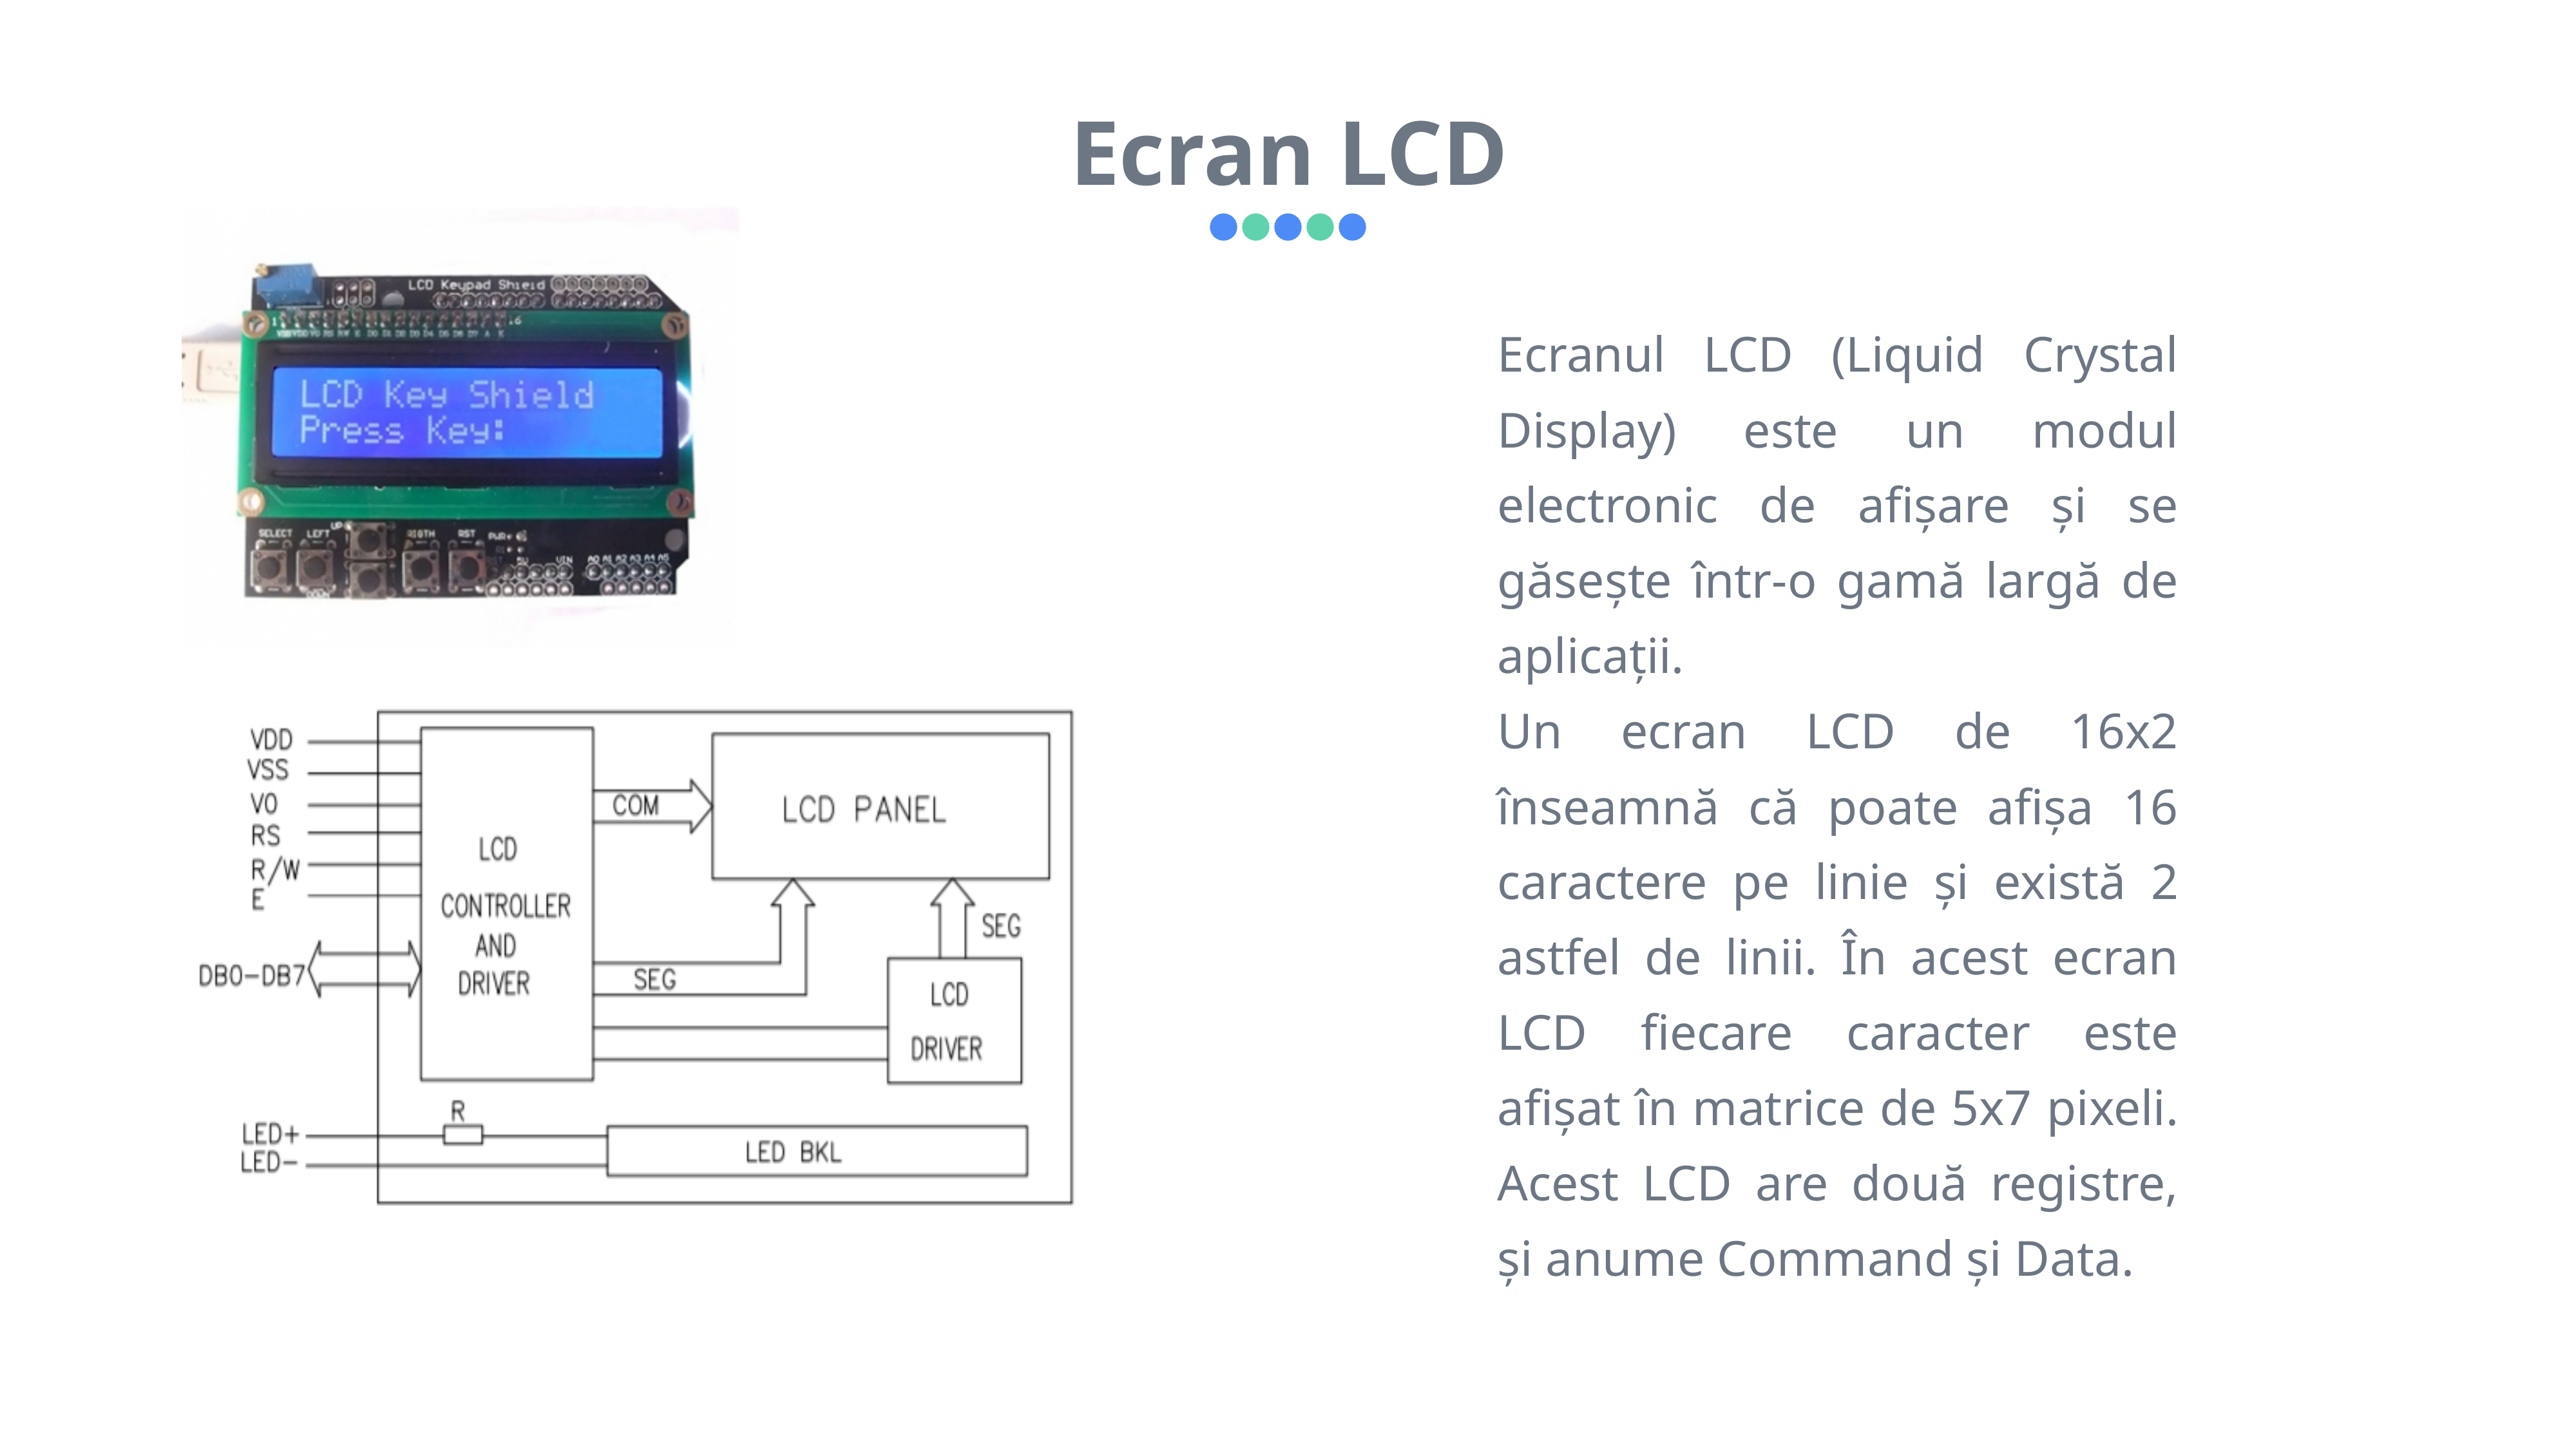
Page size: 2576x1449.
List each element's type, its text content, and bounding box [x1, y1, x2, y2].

picture [182, 150, 1100, 1231]
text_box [1210, 213, 1366, 241]
text_box Ecranul LCD (Liquid Crystal Display) este un modul electronic de afișare și se găsește într-o gamă largă de aplicații. Un ecran LCD de 16x2 înseamnă că poate afișa 16 caractere pe linie și există 2 astfel de linii. În acest ecran LCD fiecare caracter este afișat în matrice de 5x7 pixeli. Acest LCD are două registre, și anume Command și Data. [1488, 301, 2189, 1283]
text_box Ecran LCD [1070, 96, 1509, 203]
